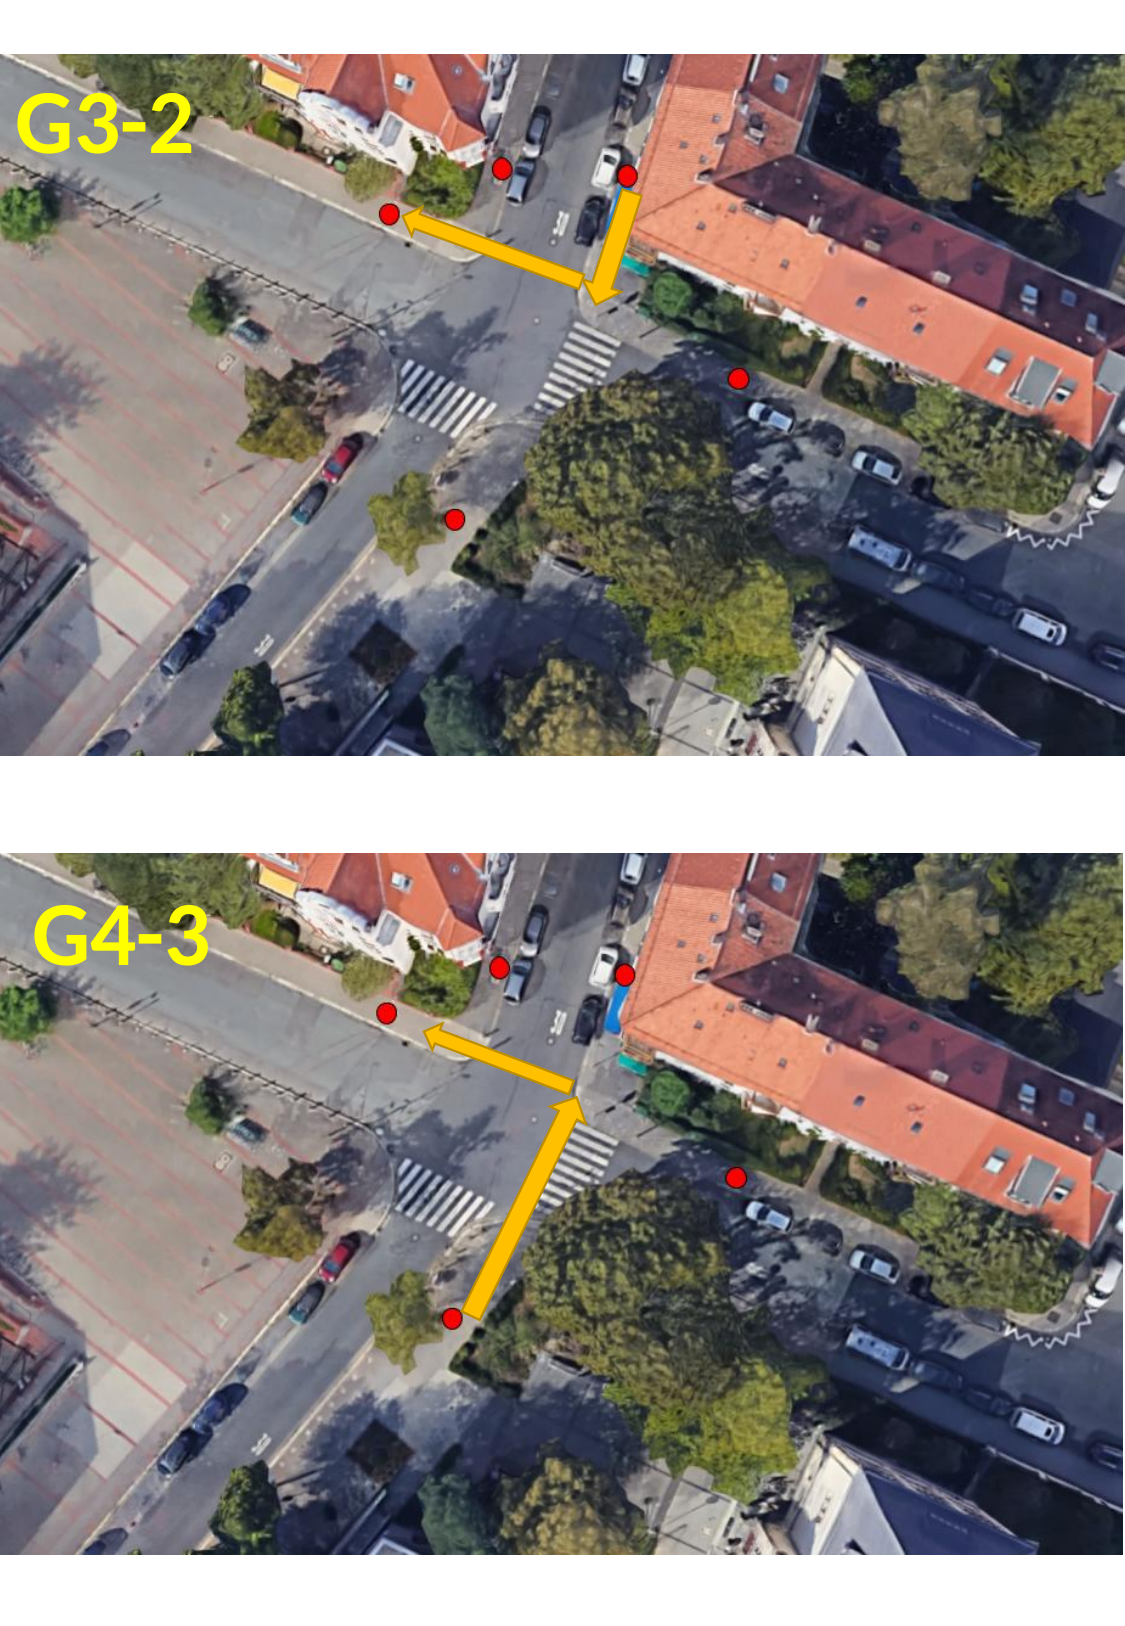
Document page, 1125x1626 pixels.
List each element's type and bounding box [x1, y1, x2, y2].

picture [0, 853, 1123, 1555]
picture [0, 54, 1125, 756]
